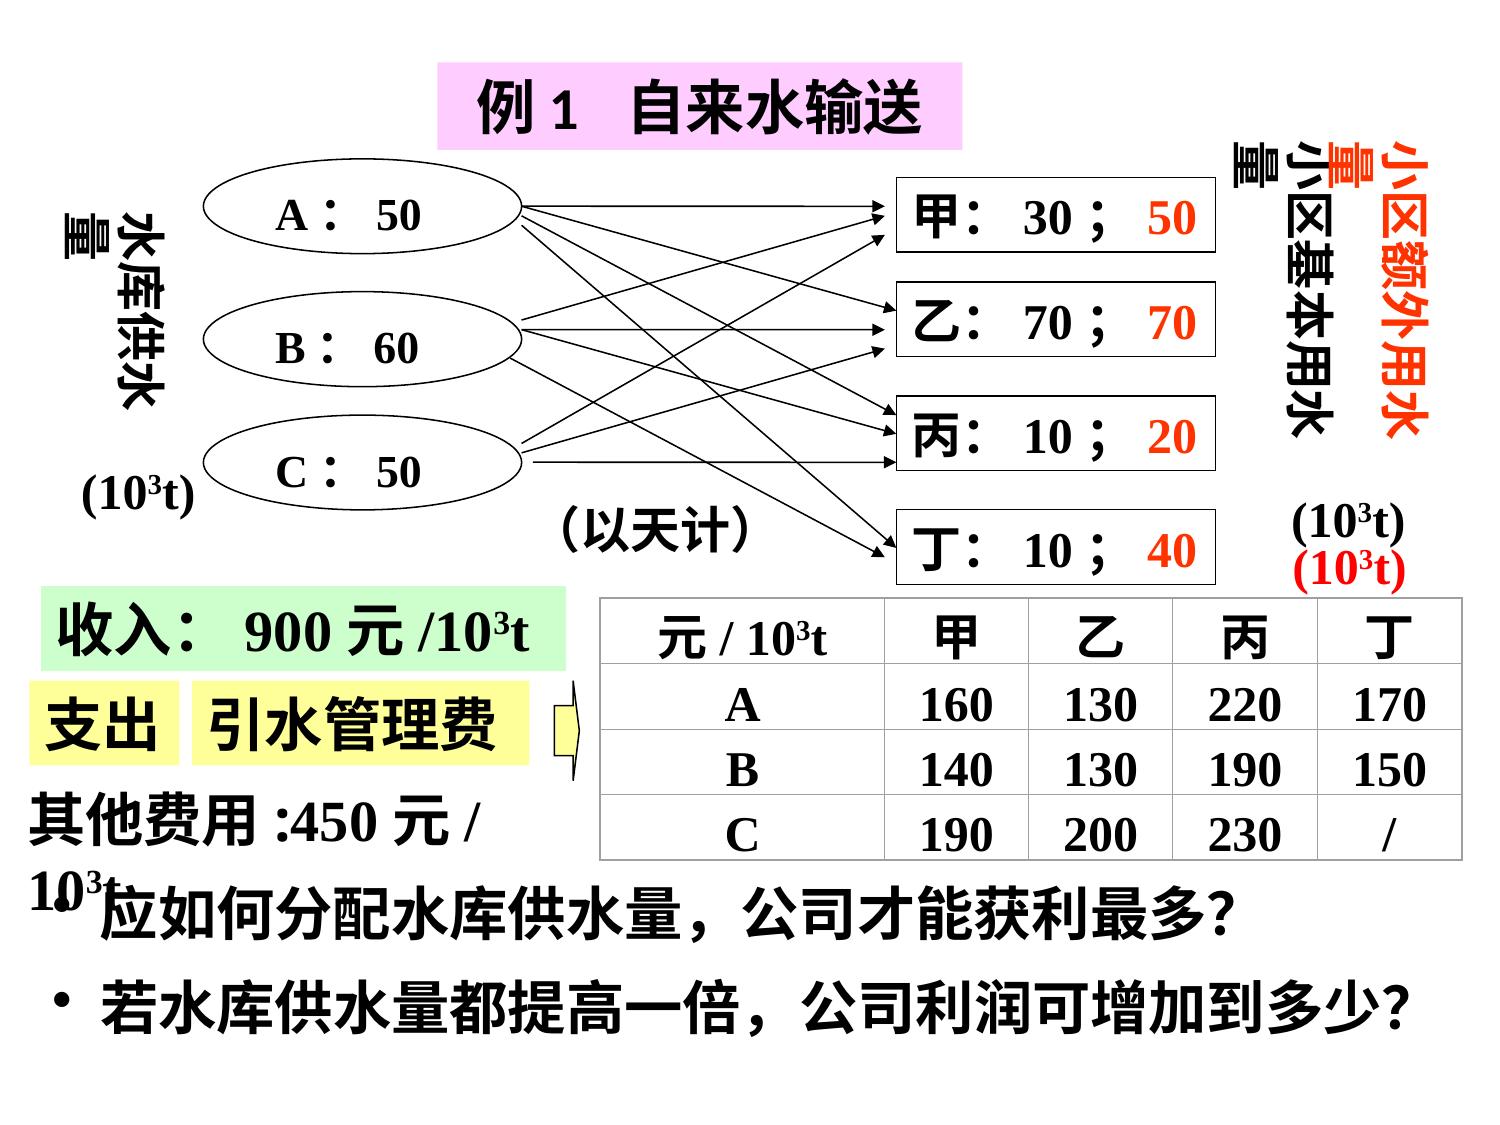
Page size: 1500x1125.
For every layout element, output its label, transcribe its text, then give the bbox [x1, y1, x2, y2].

text_box 其他费用:450元/ 103t [12, 775, 597, 930]
title 例1 自来水输送 [437, 62, 963, 123]
text_box 若水库供水量都提高一倍，公司利润可增加到多少？ [37, 964, 1500, 1049]
text_box 收入：900元/103t [41, 586, 567, 671]
text_box 支出 [29, 680, 180, 766]
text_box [599, 597, 1463, 861]
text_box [64, 125, 1438, 602]
text_box 应如何分配水库供水量，公司才能获利最多？ [37, 869, 1375, 955]
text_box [191, 680, 580, 781]
